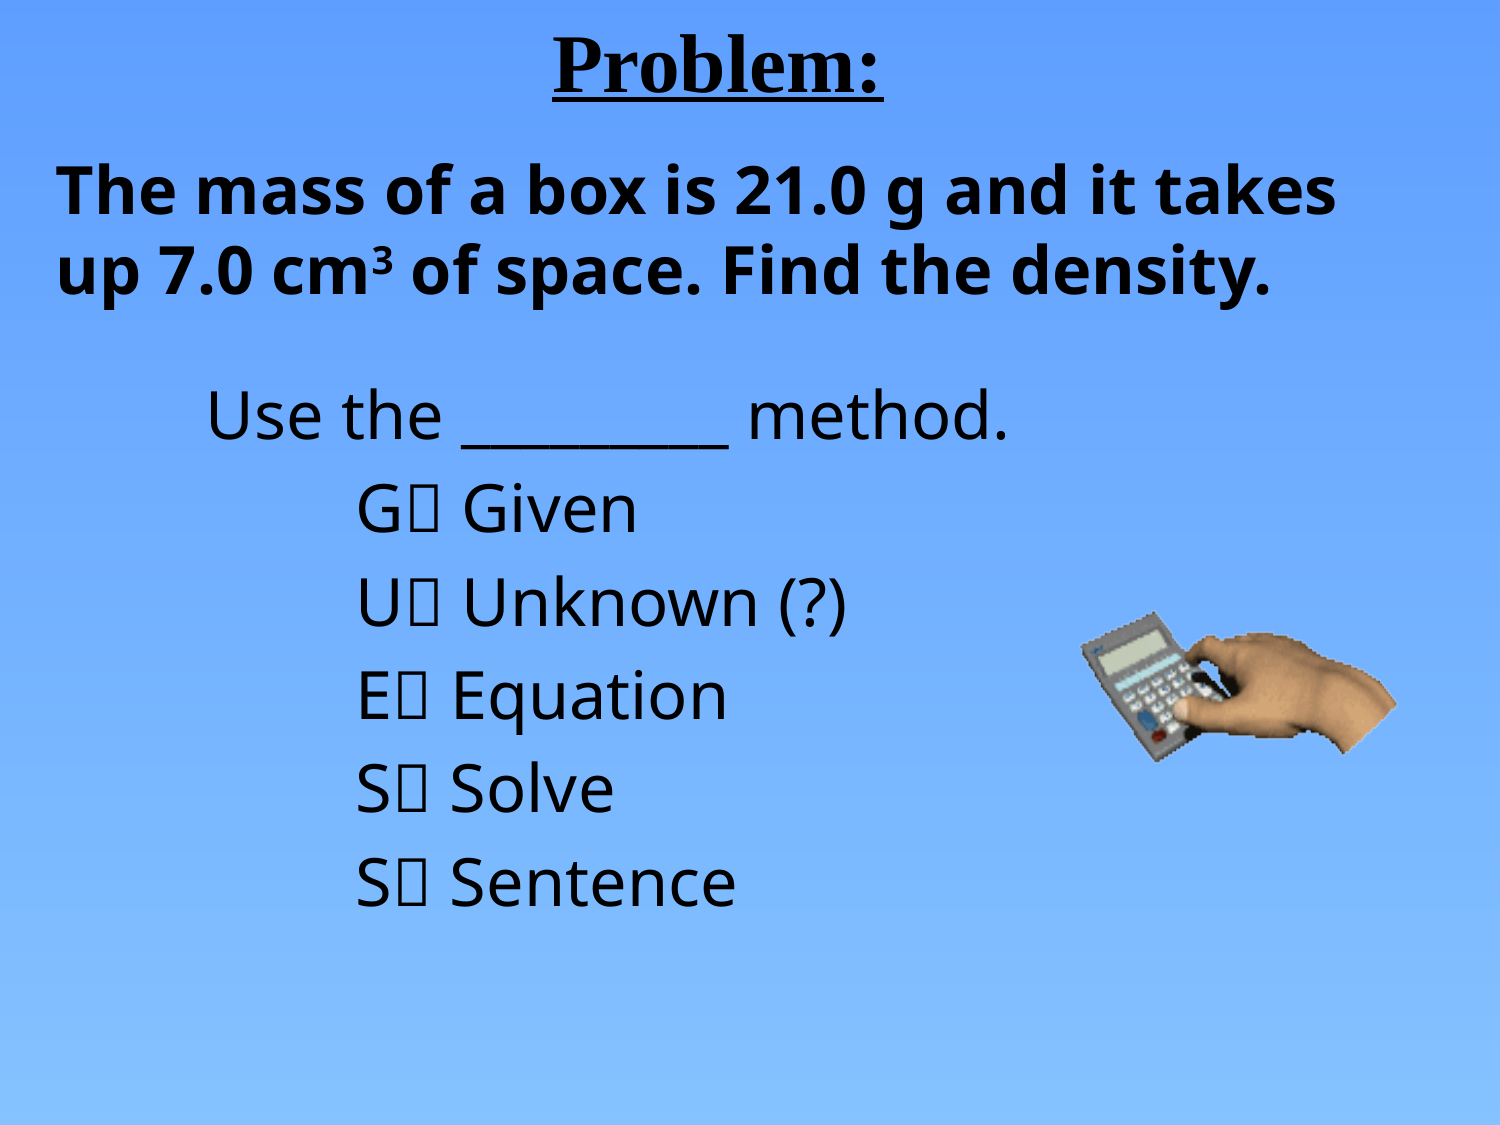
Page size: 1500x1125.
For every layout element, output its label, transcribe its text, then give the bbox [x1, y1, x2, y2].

text_box The mass of a box is 21.0 g and it takes up 7.0 cm3 of space. Find the density. Use the _________ method. G Given U Unknown (?) E Equation S Solve S Sentence [41, 140, 1416, 1041]
picture [1068, 564, 1416, 807]
text_box Problem: [537, 2, 920, 117]
